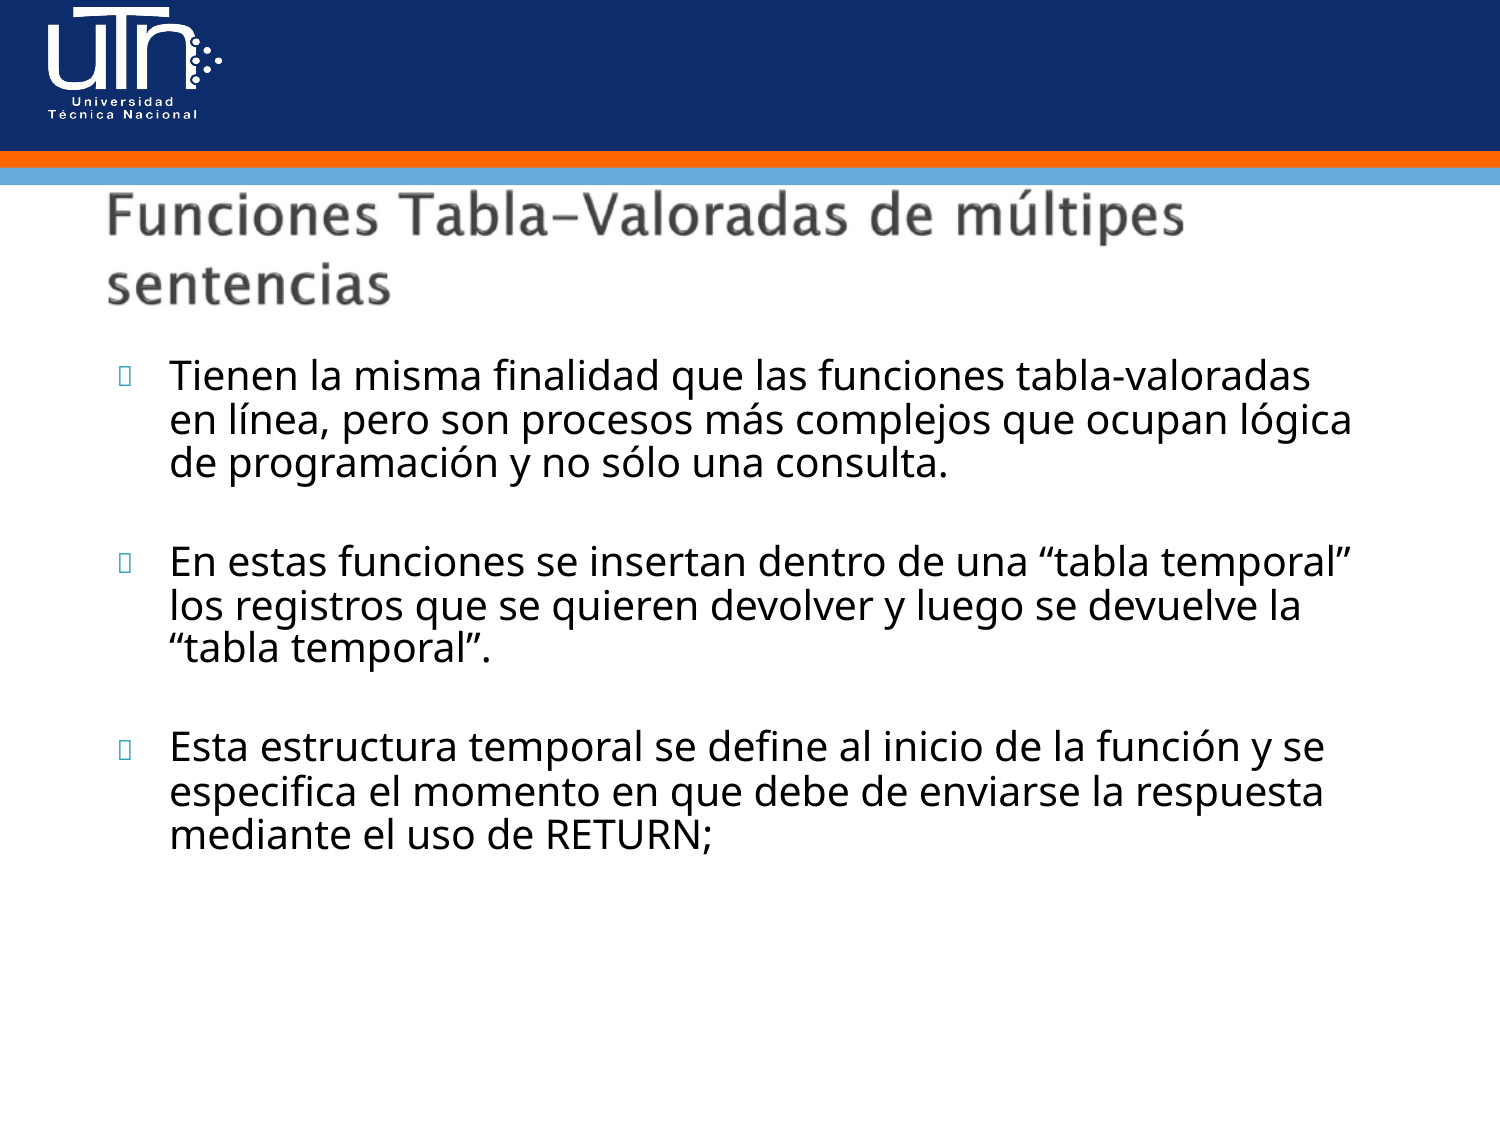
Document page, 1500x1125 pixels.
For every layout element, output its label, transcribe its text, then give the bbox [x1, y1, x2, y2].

text_box    [116, 354, 134, 774]
picture [0, 0, 1500, 151]
picture [106, 187, 1186, 306]
text_box Tienen la misma finalidad que las funciones tabla-valoradas en línea, pero son procesos más complejos que ocupan lógica de programación y no sólo una consulta. En estas funciones se insertan dentro de una “tabla temporal” los registros que se quieren devolver y luego se devuelve la “tabla temporal”. Esta estructura temporal se define al inicio de la función y se especifica el momento en que debe de enviarse la respuesta mediante el uso de RETURN; [169, 345, 1354, 866]
